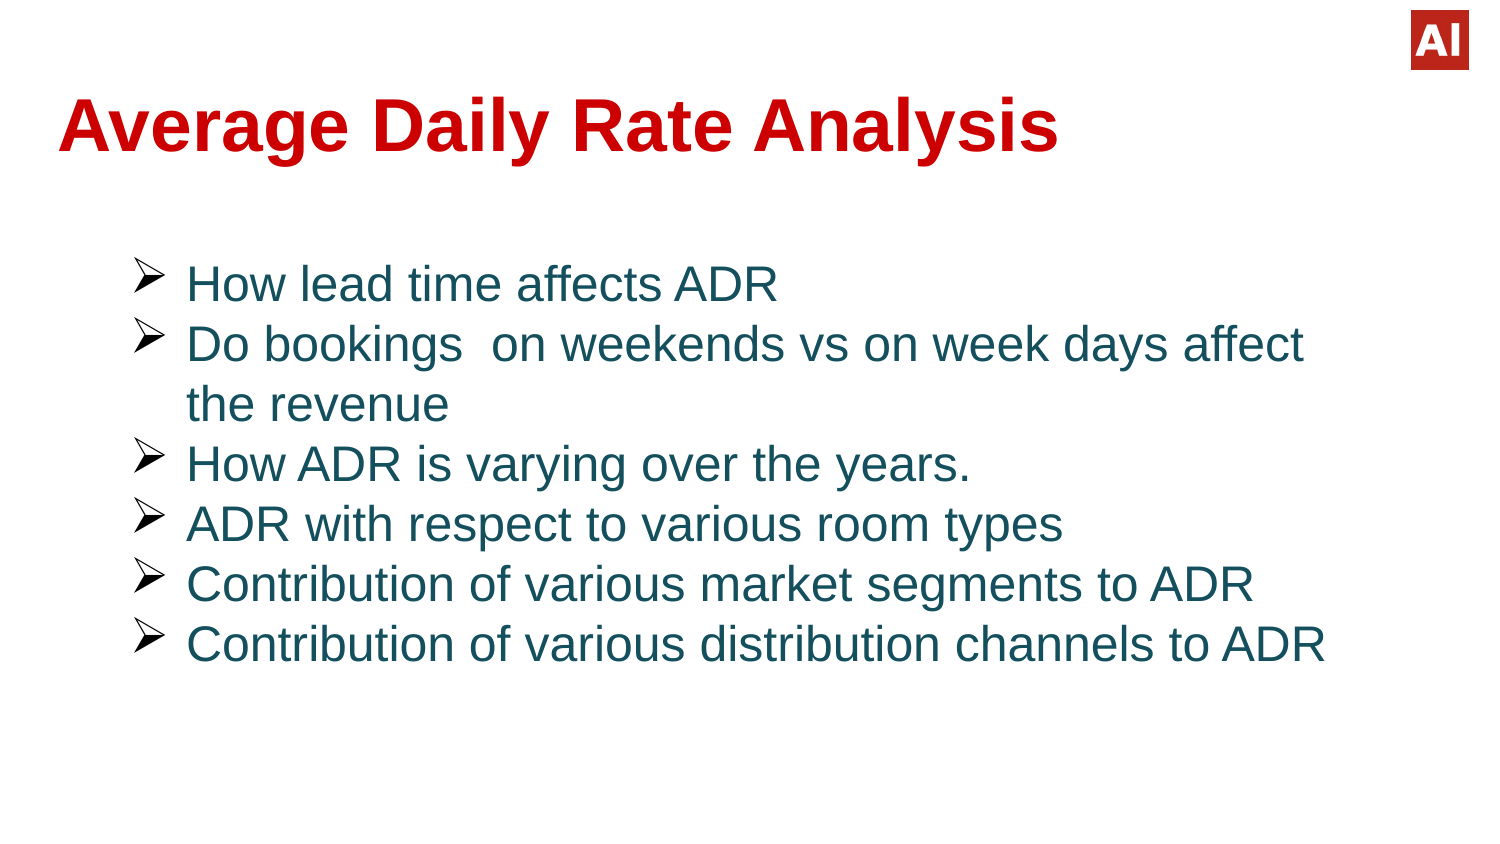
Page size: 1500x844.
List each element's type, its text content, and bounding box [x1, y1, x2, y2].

text_box How lead time affects ADR Do bookings on weekends vs on week days affect the revenue How ADR is varying over the years. ADR with respect to various room types Contribution of various market segments to ADR Contribution of various distribution channels to ADR [115, 244, 1385, 679]
picture [1411, 10, 1469, 70]
title Average Daily Rate Analysis [42, 38, 1441, 182]
